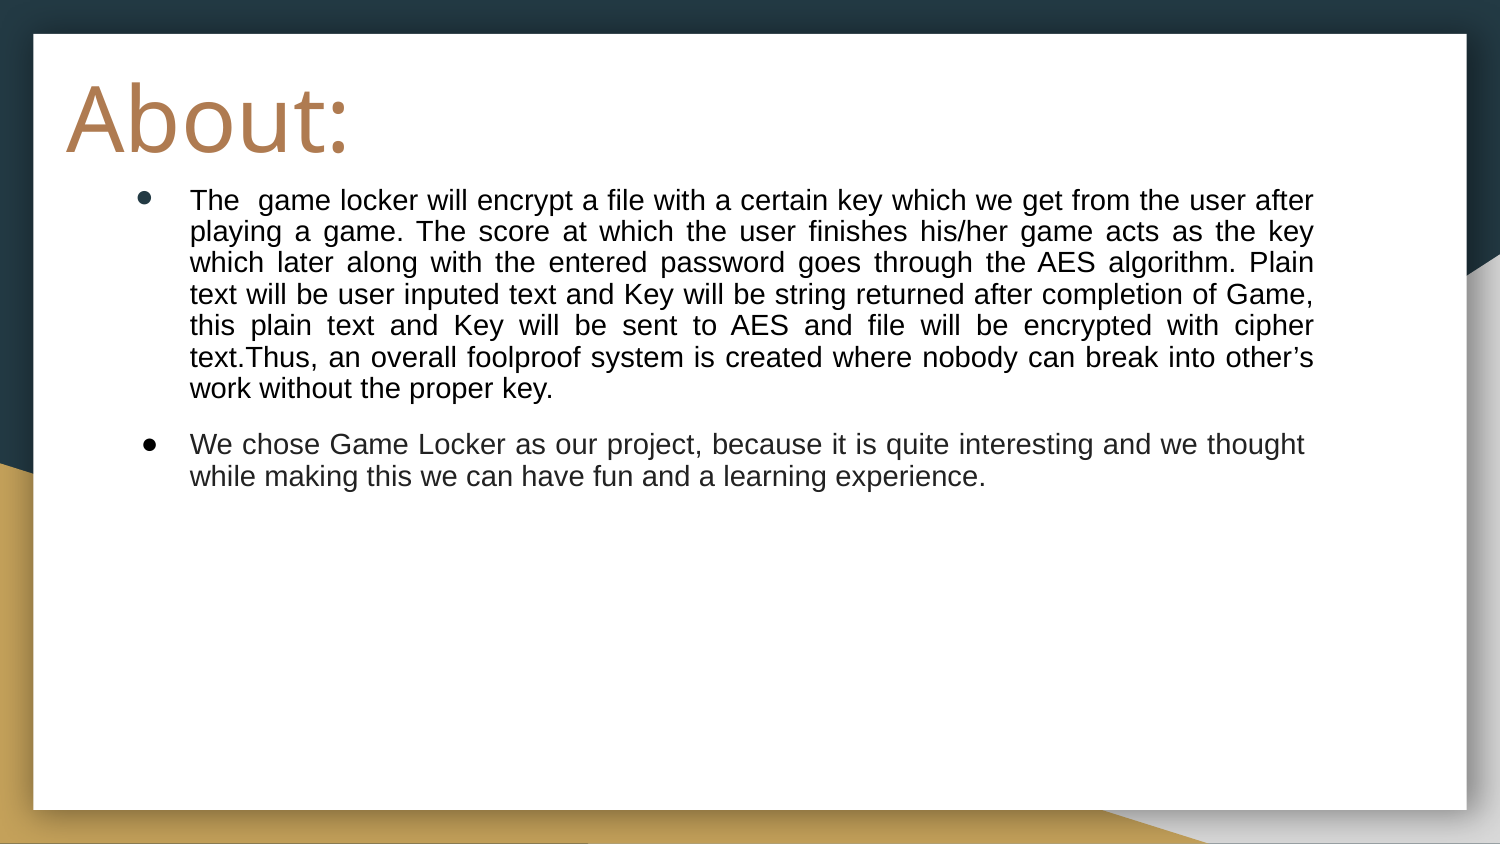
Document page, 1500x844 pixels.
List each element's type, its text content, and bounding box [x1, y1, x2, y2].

list The game locker will encrypt a file with a certain key which we get from the user after playing a game. The score at which the user finishes his/her game acts as the key which later along with the entered password goes through the AES algorithm. Plain text will be user inputed text and Key will be string returned after completion of Game, this plain text and Key will be sent to AES and file will be encrypted with cipher text.Thus, an overall foolproof system is created where nobody can break into other’s work without the proper key. We chose Game Locker as our project, because it is quite interesting and we thought while making this we can have fun and a learning experience. [99, 170, 1331, 703]
title About: [51, 46, 1449, 155]
